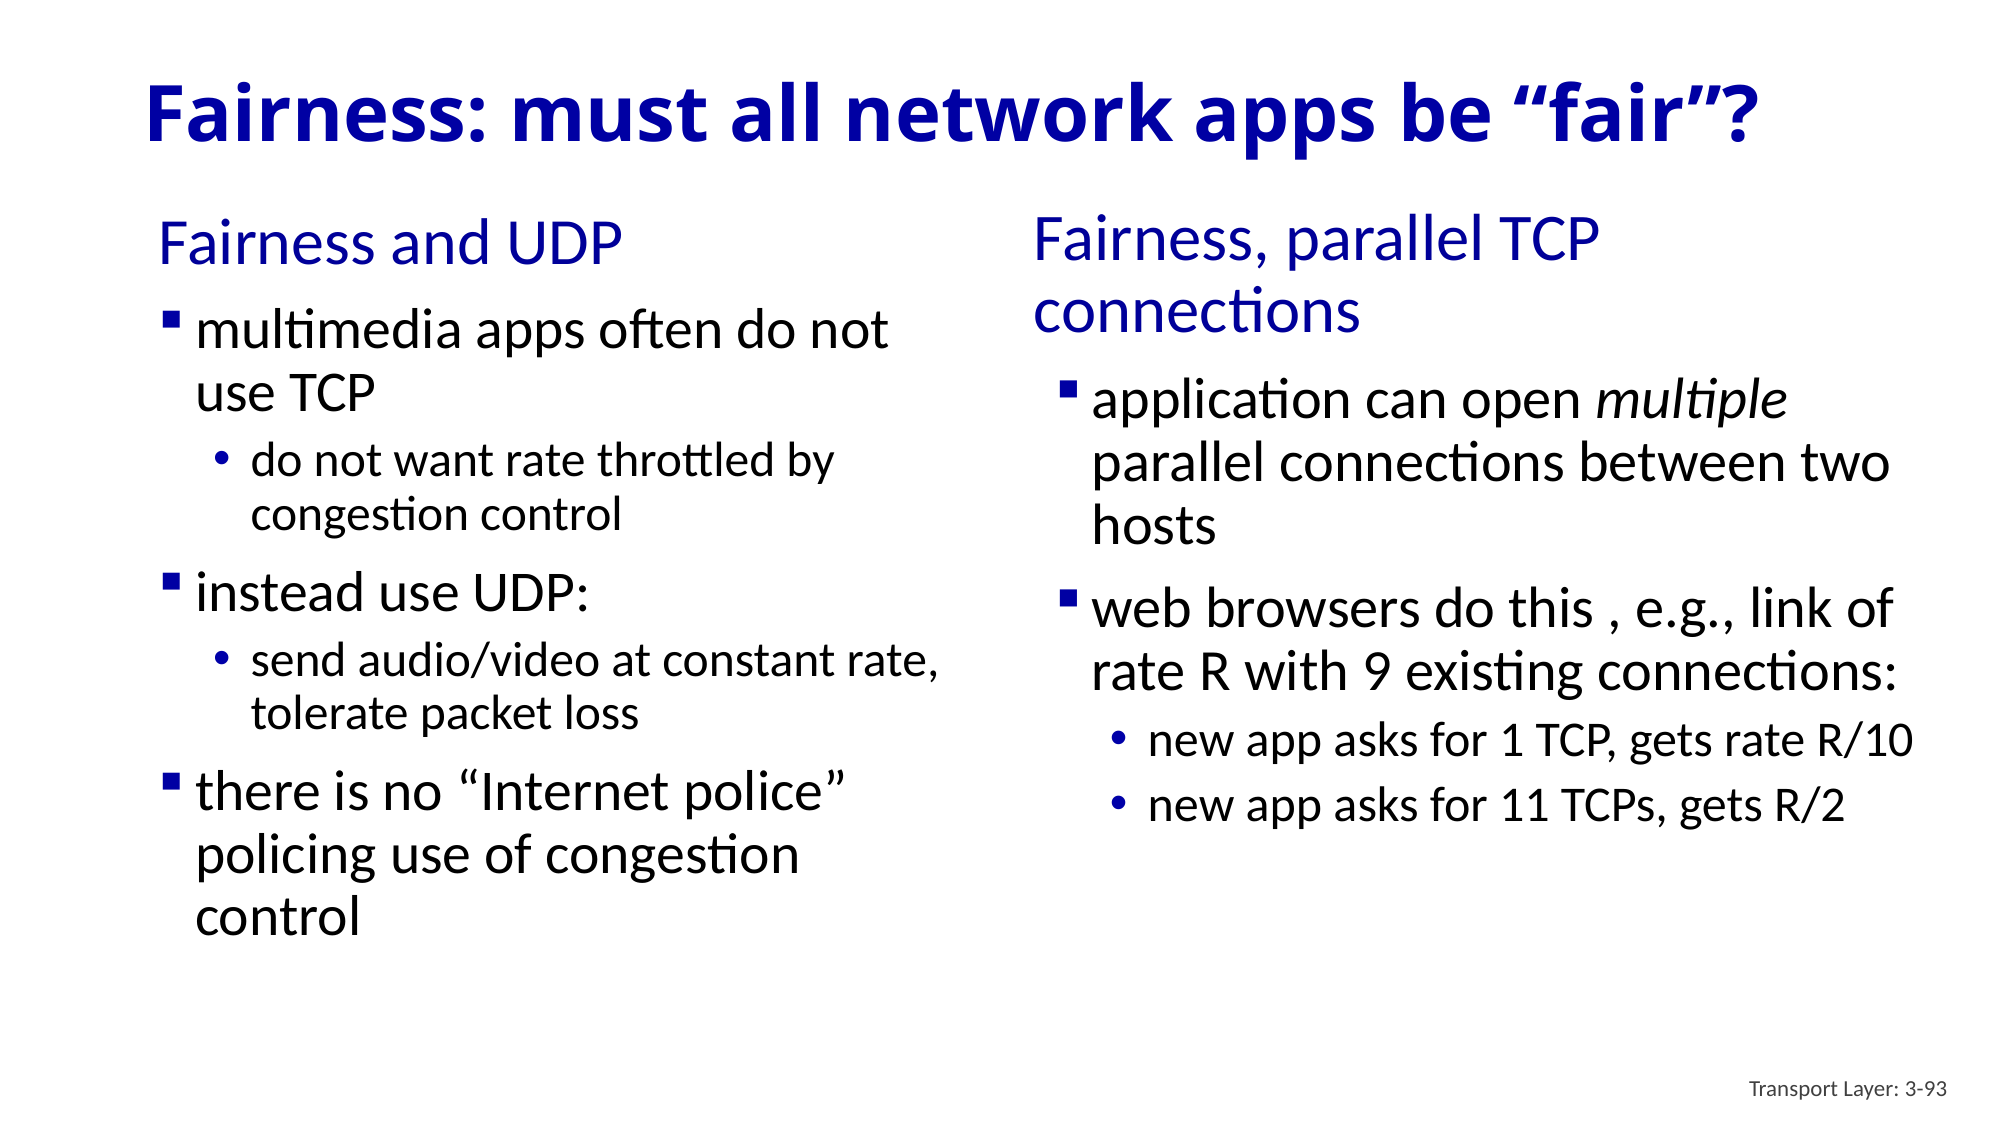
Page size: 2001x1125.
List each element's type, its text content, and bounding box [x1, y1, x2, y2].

title Fairness: must all network apps be “fair”? [128, 42, 1906, 190]
slide_number Transport Layer: 3-93 [1512, 1056, 1963, 1117]
text_box Fairness, parallel TCP connections application can open multiple parallel connections between two hosts web browsers do this , e.g., link of rate R with 9 existing connections: new app asks for 1 TCP, gets rate R/10 new app asks for 11 TCPs, gets R/2 [1018, 195, 1934, 1027]
text_box Fairness and UDP multimedia apps often do not use TCP do not want rate throttled by congestion control instead use UDP: send audio/video at constant rate, tolerate packet loss there is no “Internet police” policing use of congestion control [122, 199, 977, 963]
